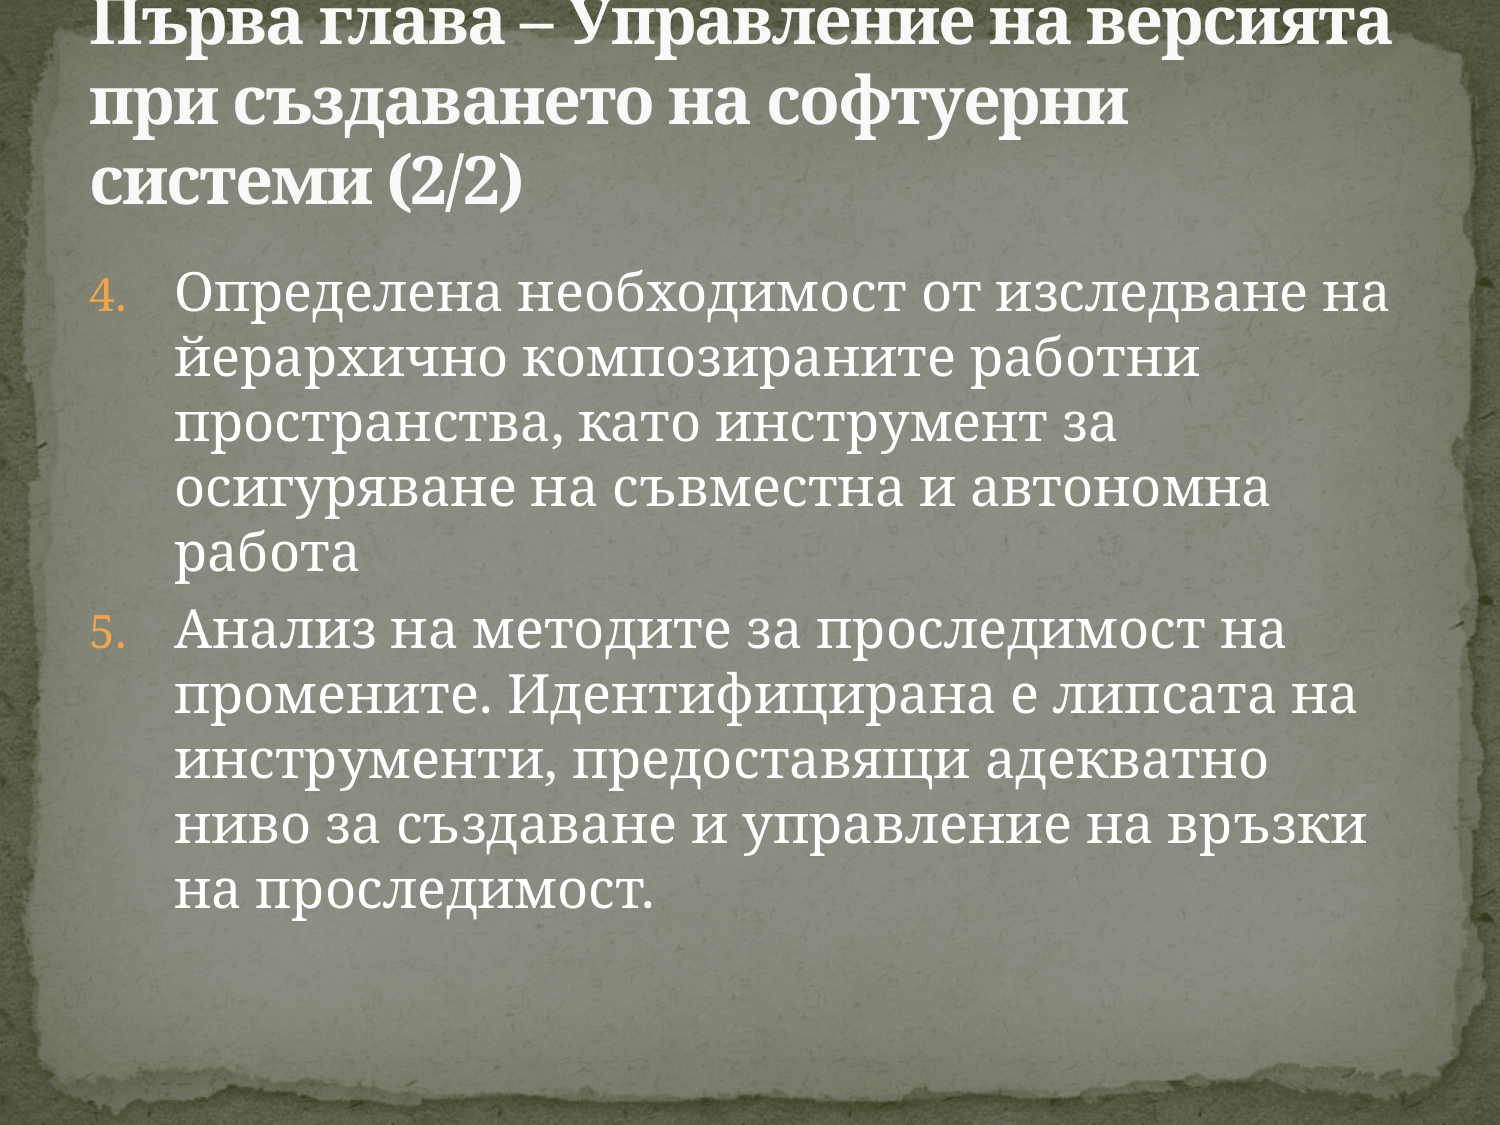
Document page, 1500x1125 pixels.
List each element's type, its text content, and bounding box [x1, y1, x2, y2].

list Определена необходимост от изследване на йерархично композираните работни пространства, като инструмент за осигуряване на съвместна и автономна работа Анализ на методите за проследимост на промените. Идентифицирана е липсата на инструменти, предоставящи адекватно ниво за създаване и управление на връзки на проследимост. [75, 249, 1425, 1000]
title Първа глава – Управление на версията при създаването на софтуерни системи (2/2) [74, 24, 1425, 225]
